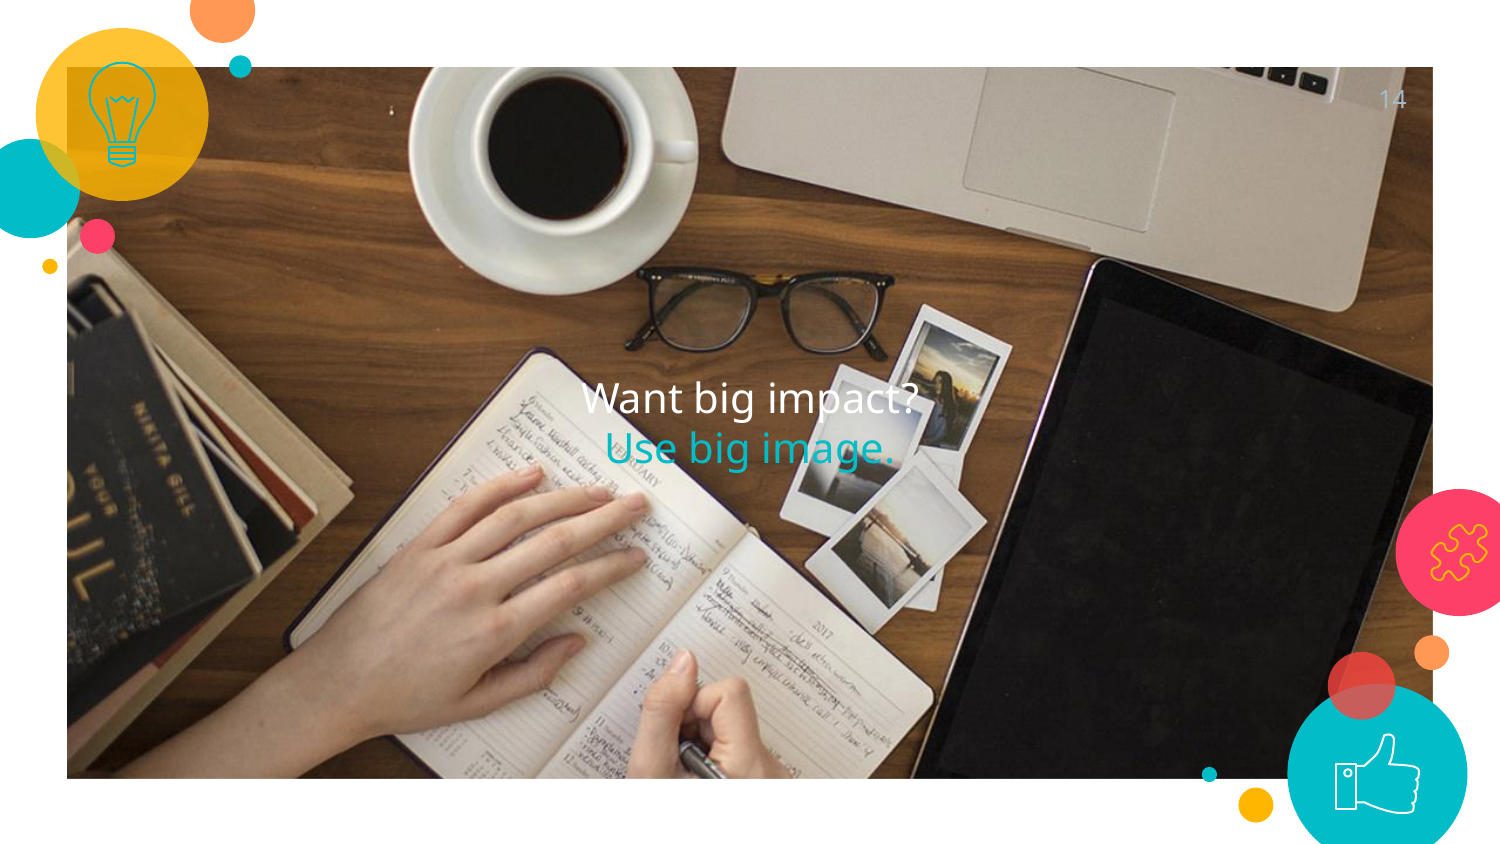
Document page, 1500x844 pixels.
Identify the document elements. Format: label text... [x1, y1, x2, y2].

picture [67, 67, 1432, 778]
title Want big impact? Use big image. [360, 308, 1140, 535]
slide_number 14 [1331, 68, 1422, 134]
